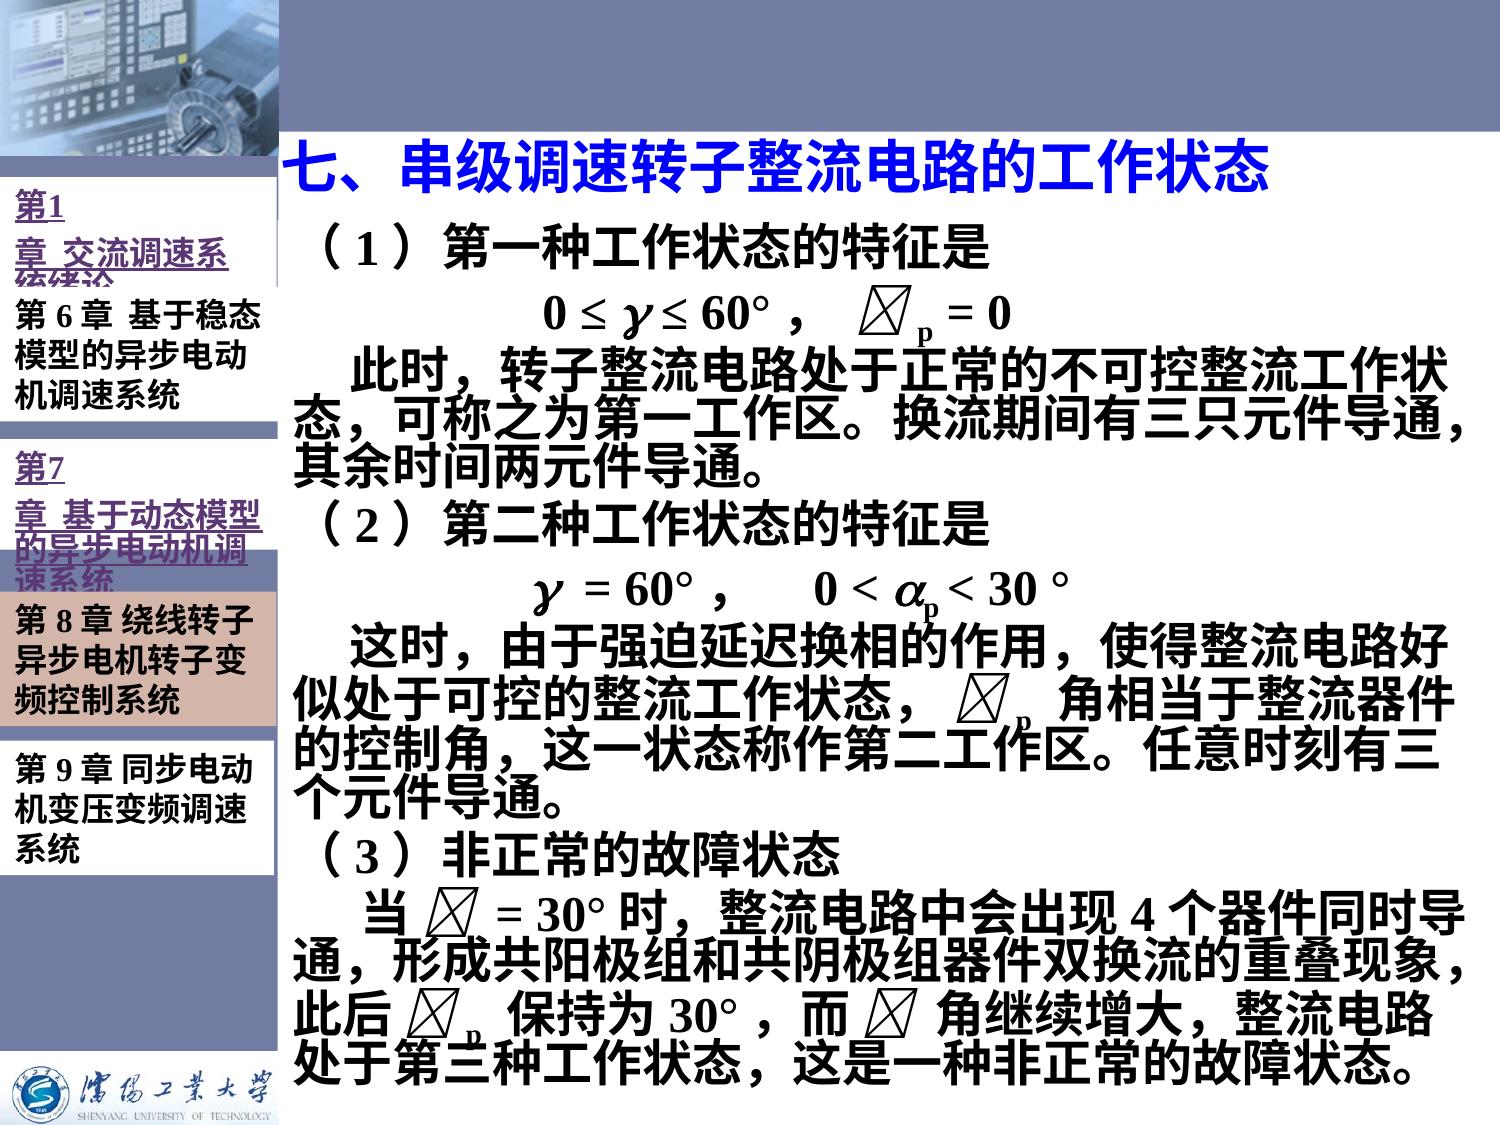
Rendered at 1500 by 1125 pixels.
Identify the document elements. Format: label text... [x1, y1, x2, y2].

text_box 第7章 基于动态模型的异步电动机调速系统 [0, 439, 280, 550]
picture [0, 1051, 279, 1125]
text_box 第8章 绕线转子异步电机转子变频控制系统 [0, 591, 277, 727]
text_box 第6章 基于稳态模型的异步电动机调速系统 [0, 286, 278, 422]
list （1）第一种工作状态的特征是 0 ≤  ≤ 60°， p = 0 此时，转子整流电路处于正常的不可控整流工作状态，可称之为第一工作区。换流期间有三只元件导通，其余时间两元件导通。 （2）第二种工作状态的特征是  = 60°， 0 < p < 30 ° 这时，由于强迫延迟换相的作用，使得整流电路好似处于可控的整流工作状态， p 角相当于整流器件的控制角，这一状态称作第二工作区。任意时刻有三个元件导通。 （3）非正常的故障状态 当  = 30°时，整流电路中会出现4个器件同时导通，形成共阳极组和共阴极组器件双换流的重叠现象，此后 p 保持为30°，而  角继续增大，整流电路处于第三种工作状态，这是一种非正常的故障状态。 [277, 219, 1495, 1118]
text_box 第1章 交流调速系统绪论 [0, 177, 277, 286]
text_box 第9章 同步电动机变压变频调速系统 [0, 740, 274, 876]
title 七、串级调速转子整流电路的工作状态 [265, 128, 1306, 209]
picture [0, 0, 279, 156]
